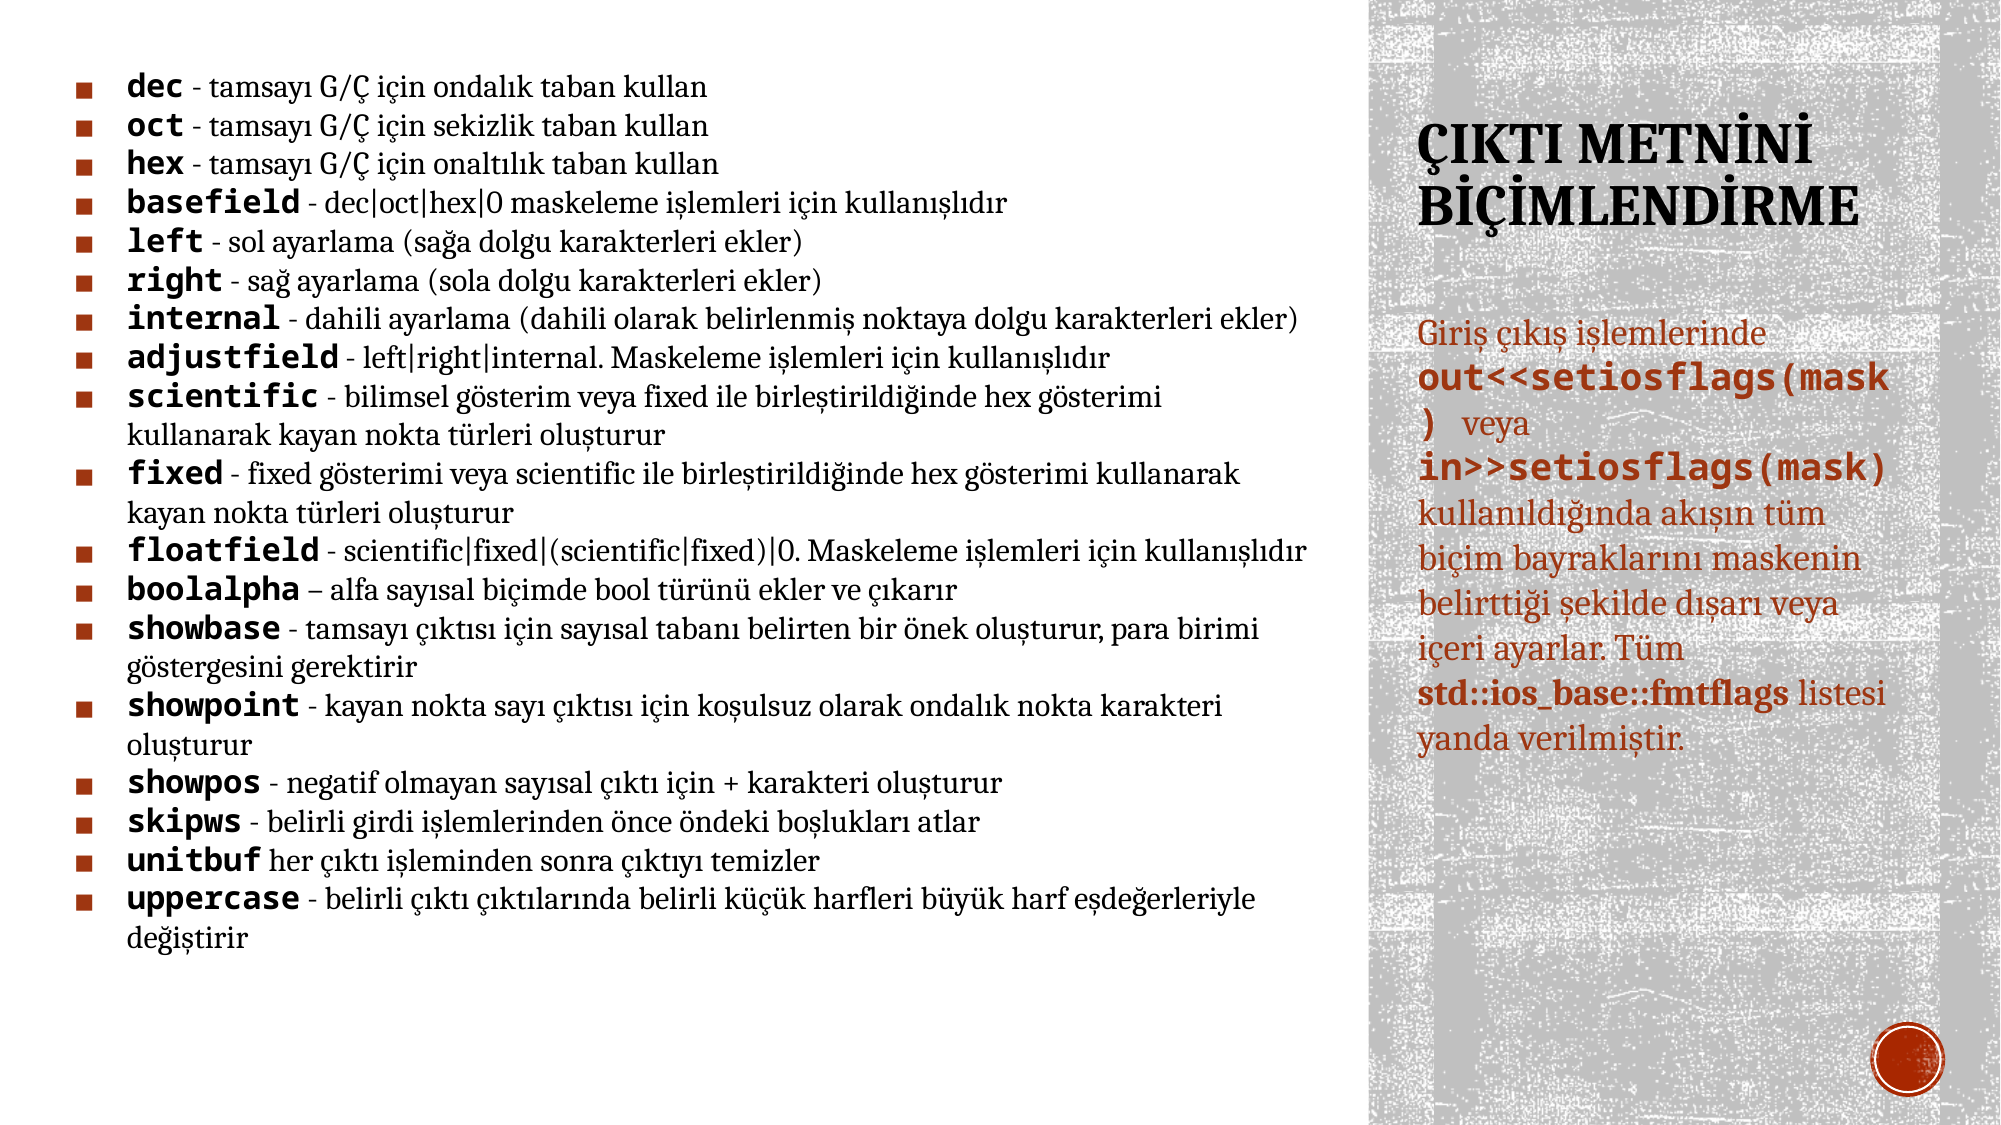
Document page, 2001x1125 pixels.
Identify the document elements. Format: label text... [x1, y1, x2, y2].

list Giriş çıkış işlemlerinde out<<setiosflags(mask) veya in>>setiosflags(mask) kullanıldığında akışın tüm biçim bayraklarını maskenin belirttiği şekilde dışarı veya içeri ayarlar. Tüm std::ios_base::fmtflags listesi yanda verilmiştir. [1402, 300, 1928, 1014]
list dec - tamsayı G/Ç için ondalık taban kullan oct - tamsayı G/Ç için sekizlik taban kullan hex - tamsayı G/Ç için onaltılık taban kullan basefield - dec|oct|hex|0 maskeleme işlemleri için kullanışlıdır left - sol ayarlama (sağa dolgu karakterleri ekler) right - sağ ayarlama (sola dolgu karakterleri ekler) internal - dahili ayarlama (dahili olarak belirlenmiş noktaya dolgu karakterleri ekler) adjustfield - left|right|internal. Maskeleme işlemleri için kullanışlıdır scientific - bilimsel gösterim veya fixed ile birleştirildiğinde hex gösterimi kullanarak kayan nokta türleri oluşturur fixed - fixed gösterimi veya scientific ile birleştirildiğinde hex gösterimi kullanarak kayan nokta türleri oluşturur floatfield - scientific|fixed|(scientific|fixed)|0. Maskeleme işlemleri için kullanışlıdır boolalpha – alfa sayısal biçimde bool türünü ekler ve çıkarır showbase - tamsayı çıktısı için sayısal tabanı belirten bir önek oluşturur, para birimi göstergesini gerektirir showpoint - kayan nokta sayı çıktısı için koşulsuz olarak ondalık nokta karakteri oluşturur showpos - negatif olmayan sayısal çıktı için + karakteri oluşturur skipws - belirli girdi işlemlerinden önce öndeki boşlukları atlar unitbuf her çıktı işleminden sonra çıktıyı temizler uppercase - belirli çıktı çıktılarında belirli küçük harfleri büyük harf eşdeğerleriyle değiştirir [39, 57, 1324, 1014]
title ÇIKTI METNİNİ BİÇİMLENDİRME [1402, 57, 1928, 294]
picture [1870, 1021, 1946, 1097]
